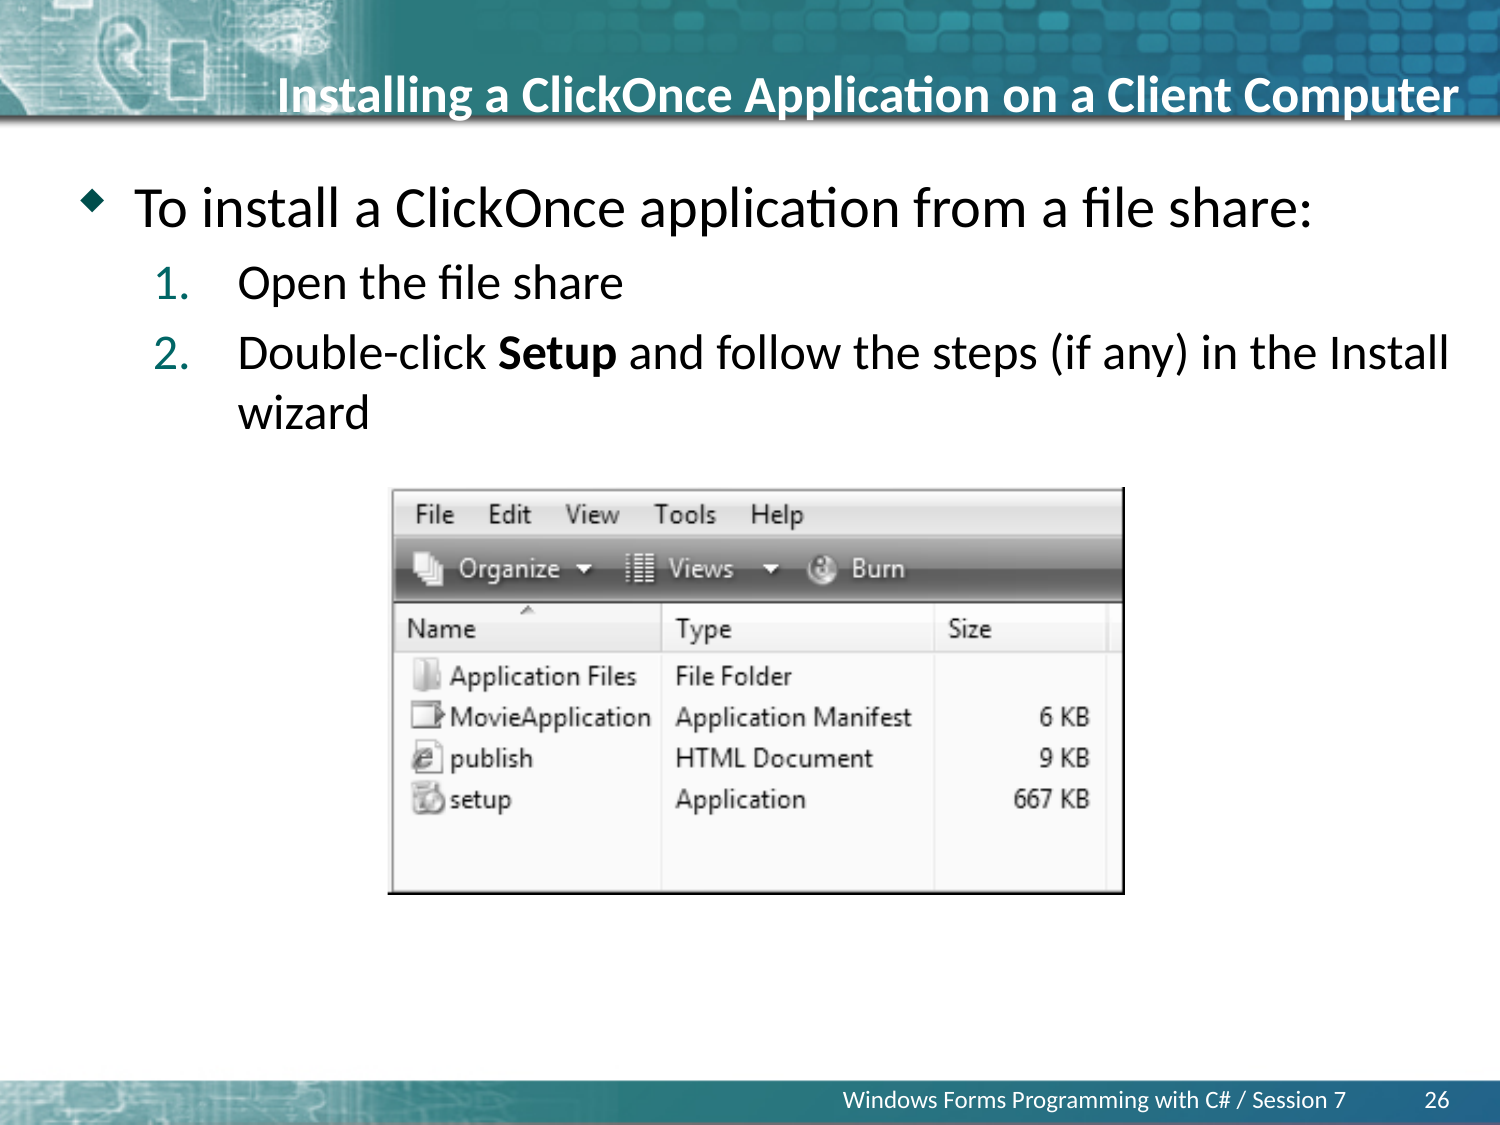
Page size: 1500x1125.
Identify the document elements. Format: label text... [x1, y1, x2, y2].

title Installing a ClickOnce Application on a Client Computer [137, 57, 1488, 125]
slide_number 26 [1337, 1084, 1465, 1113]
list To install a ClickOnce application from a file share: Open the file share Double-click Setup and follow the steps (if any) in the Install wizard [63, 161, 1476, 1025]
picture [0, 0, 1500, 1125]
footer Windows Forms Programming with C# / Session 7 [375, 1084, 1337, 1113]
